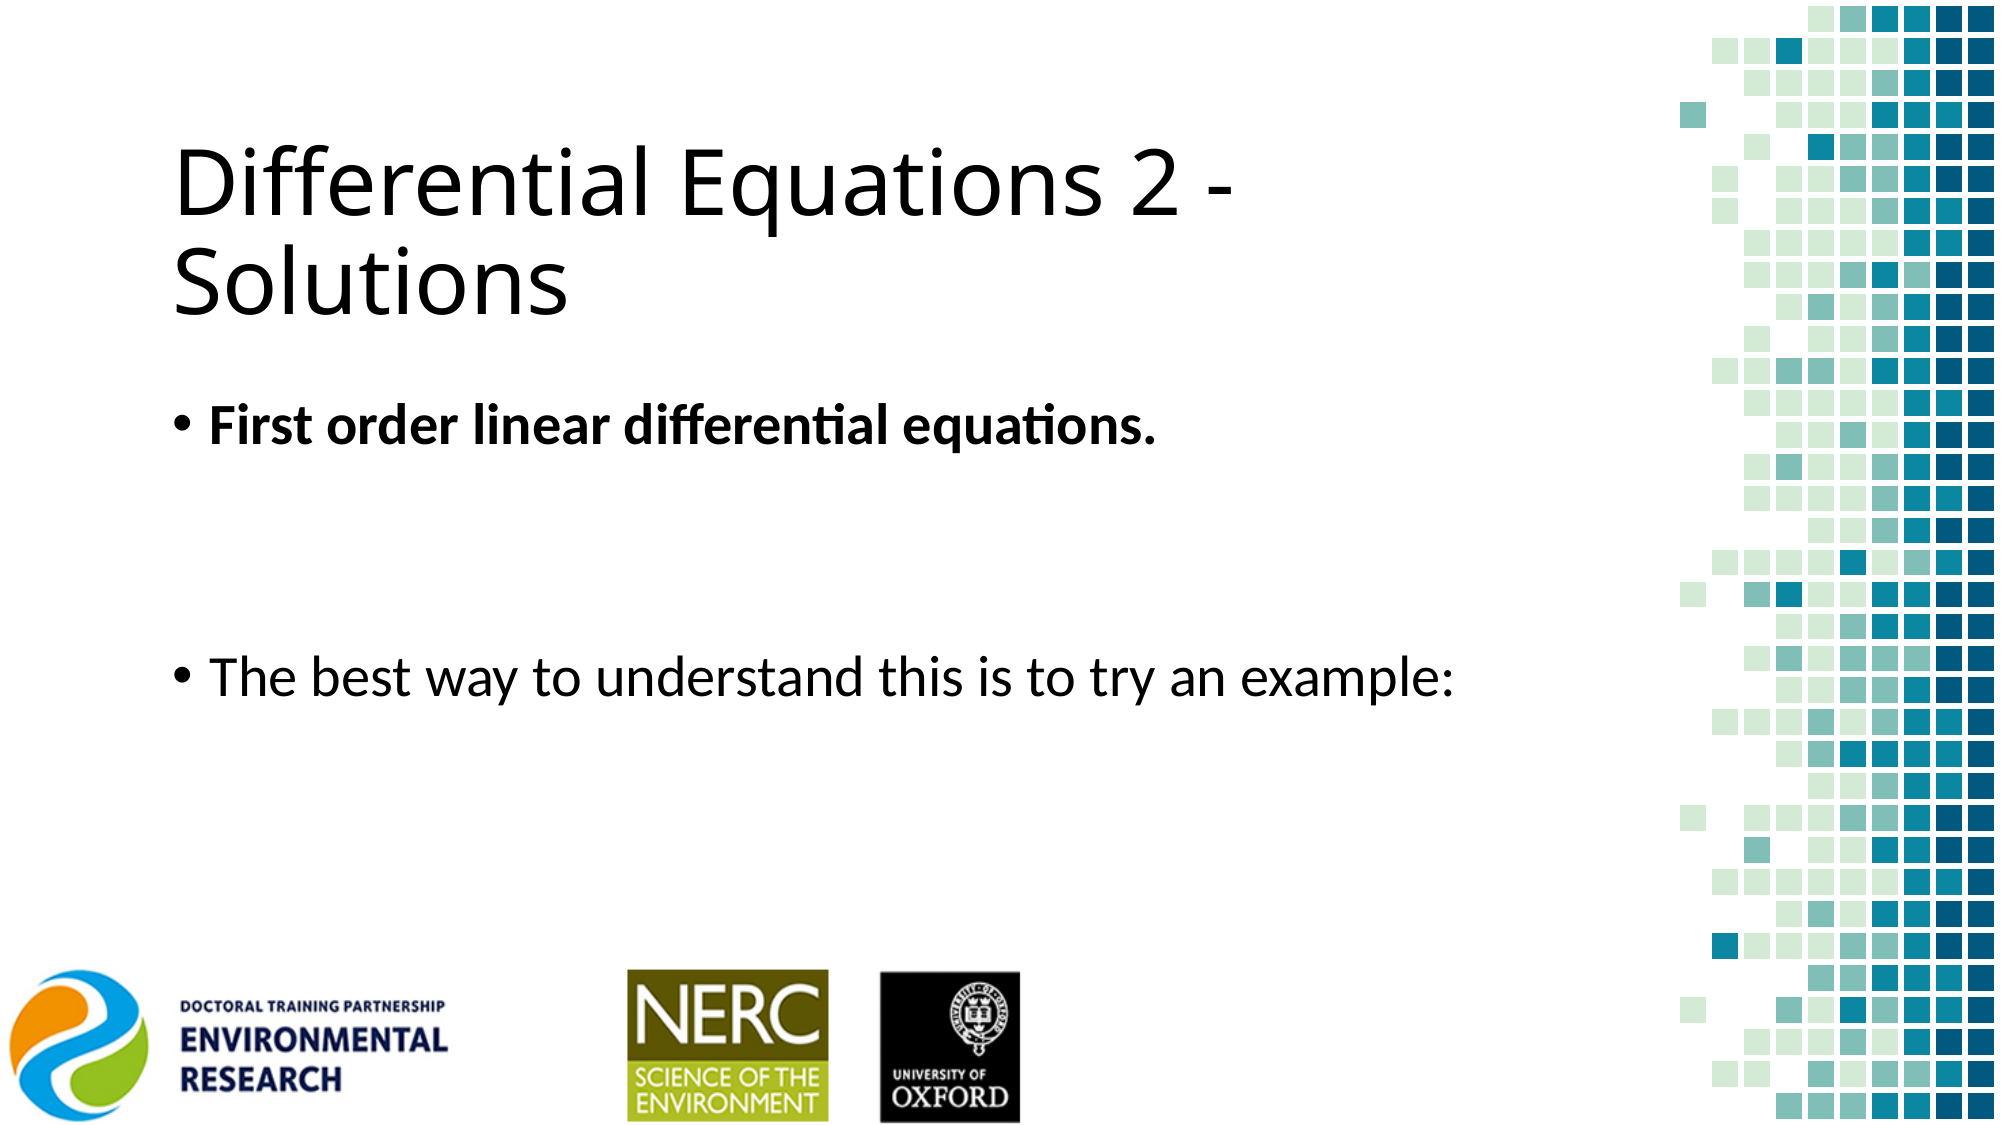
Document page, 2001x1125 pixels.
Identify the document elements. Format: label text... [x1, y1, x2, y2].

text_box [0, 964, 1676, 1125]
title Differential Equations 2 - Solutions [157, 161, 1636, 350]
